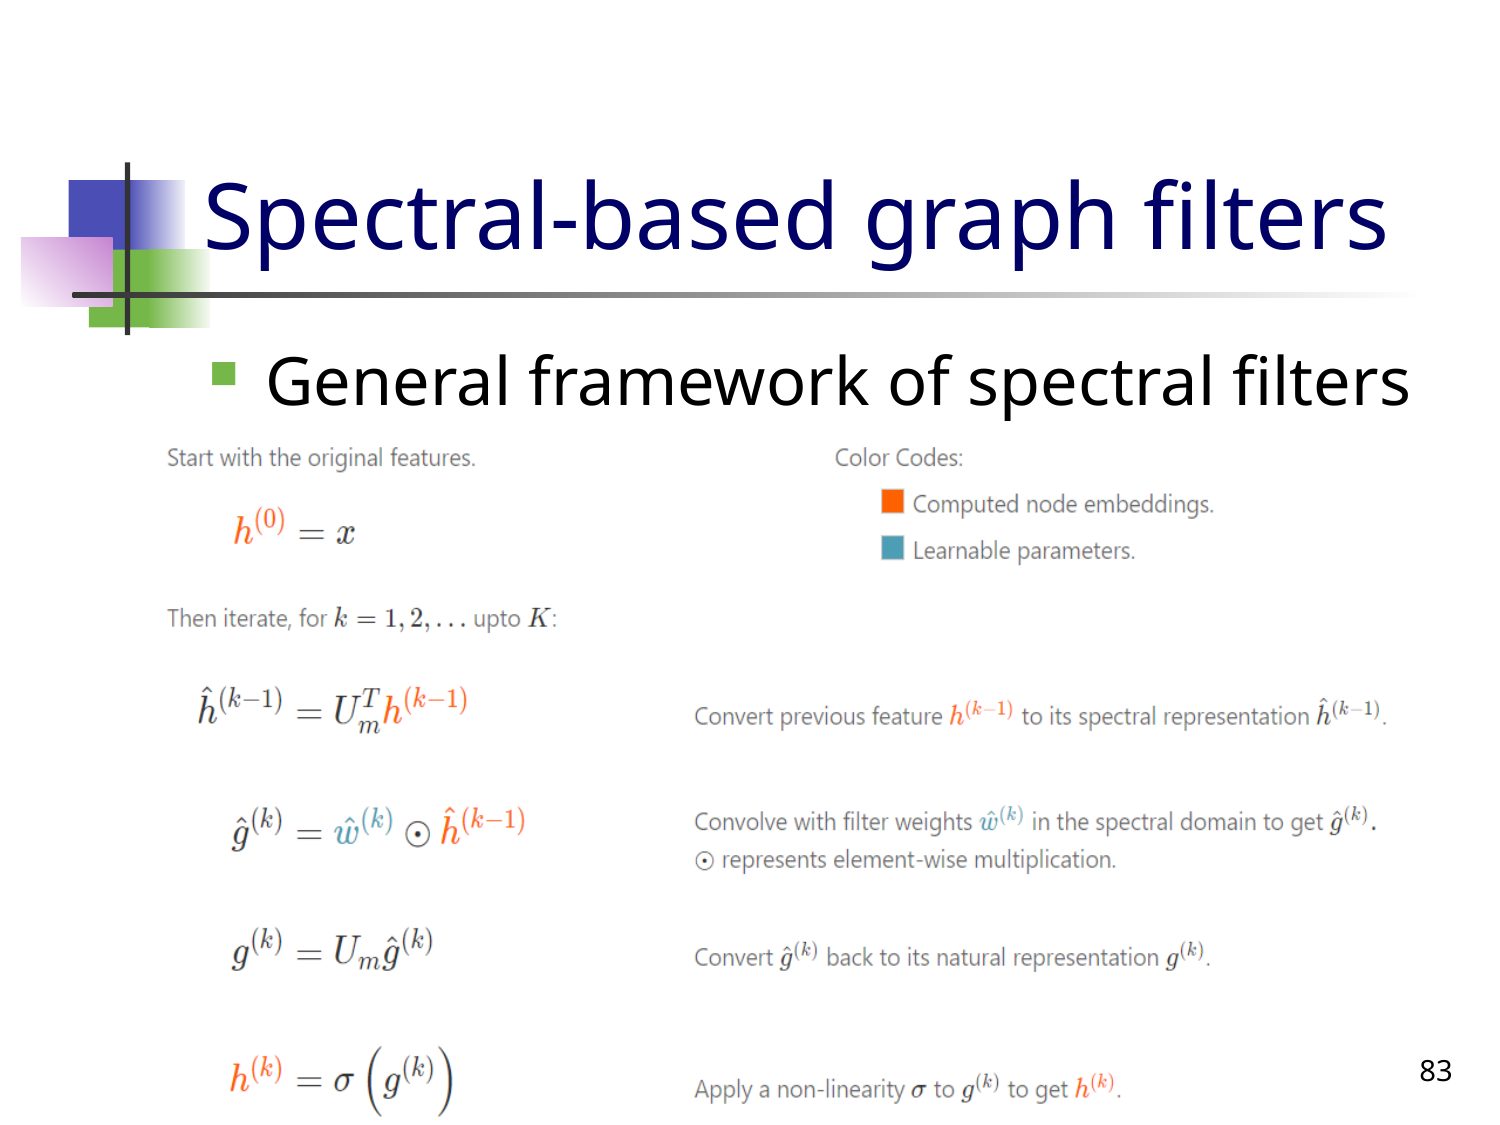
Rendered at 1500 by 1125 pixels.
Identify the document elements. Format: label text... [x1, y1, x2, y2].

title Spectral-based graph filters [188, 35, 1468, 275]
picture [149, 436, 1413, 1125]
slide_number 83 [1416, 1024, 1468, 1100]
list General framework of spectral filters [193, 331, 1469, 1006]
